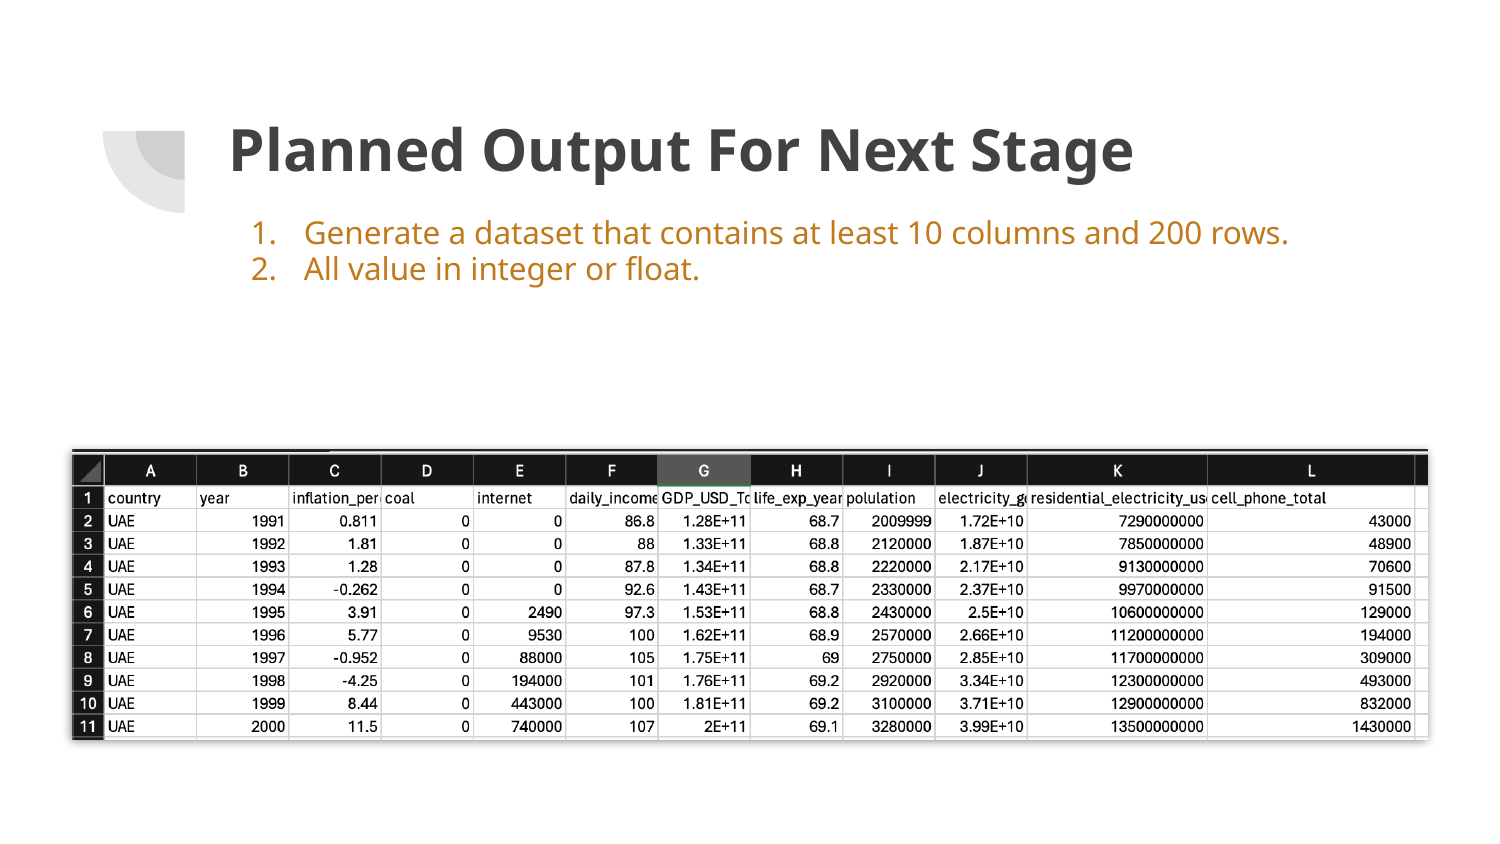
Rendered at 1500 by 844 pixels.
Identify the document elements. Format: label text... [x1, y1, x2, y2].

picture [71, 449, 1429, 740]
list Generate a dataset that contains at least 10 columns and 200 rows. All value in integer or float. [213, 201, 1368, 353]
title Planned Output For Next Stage [213, 98, 1368, 201]
